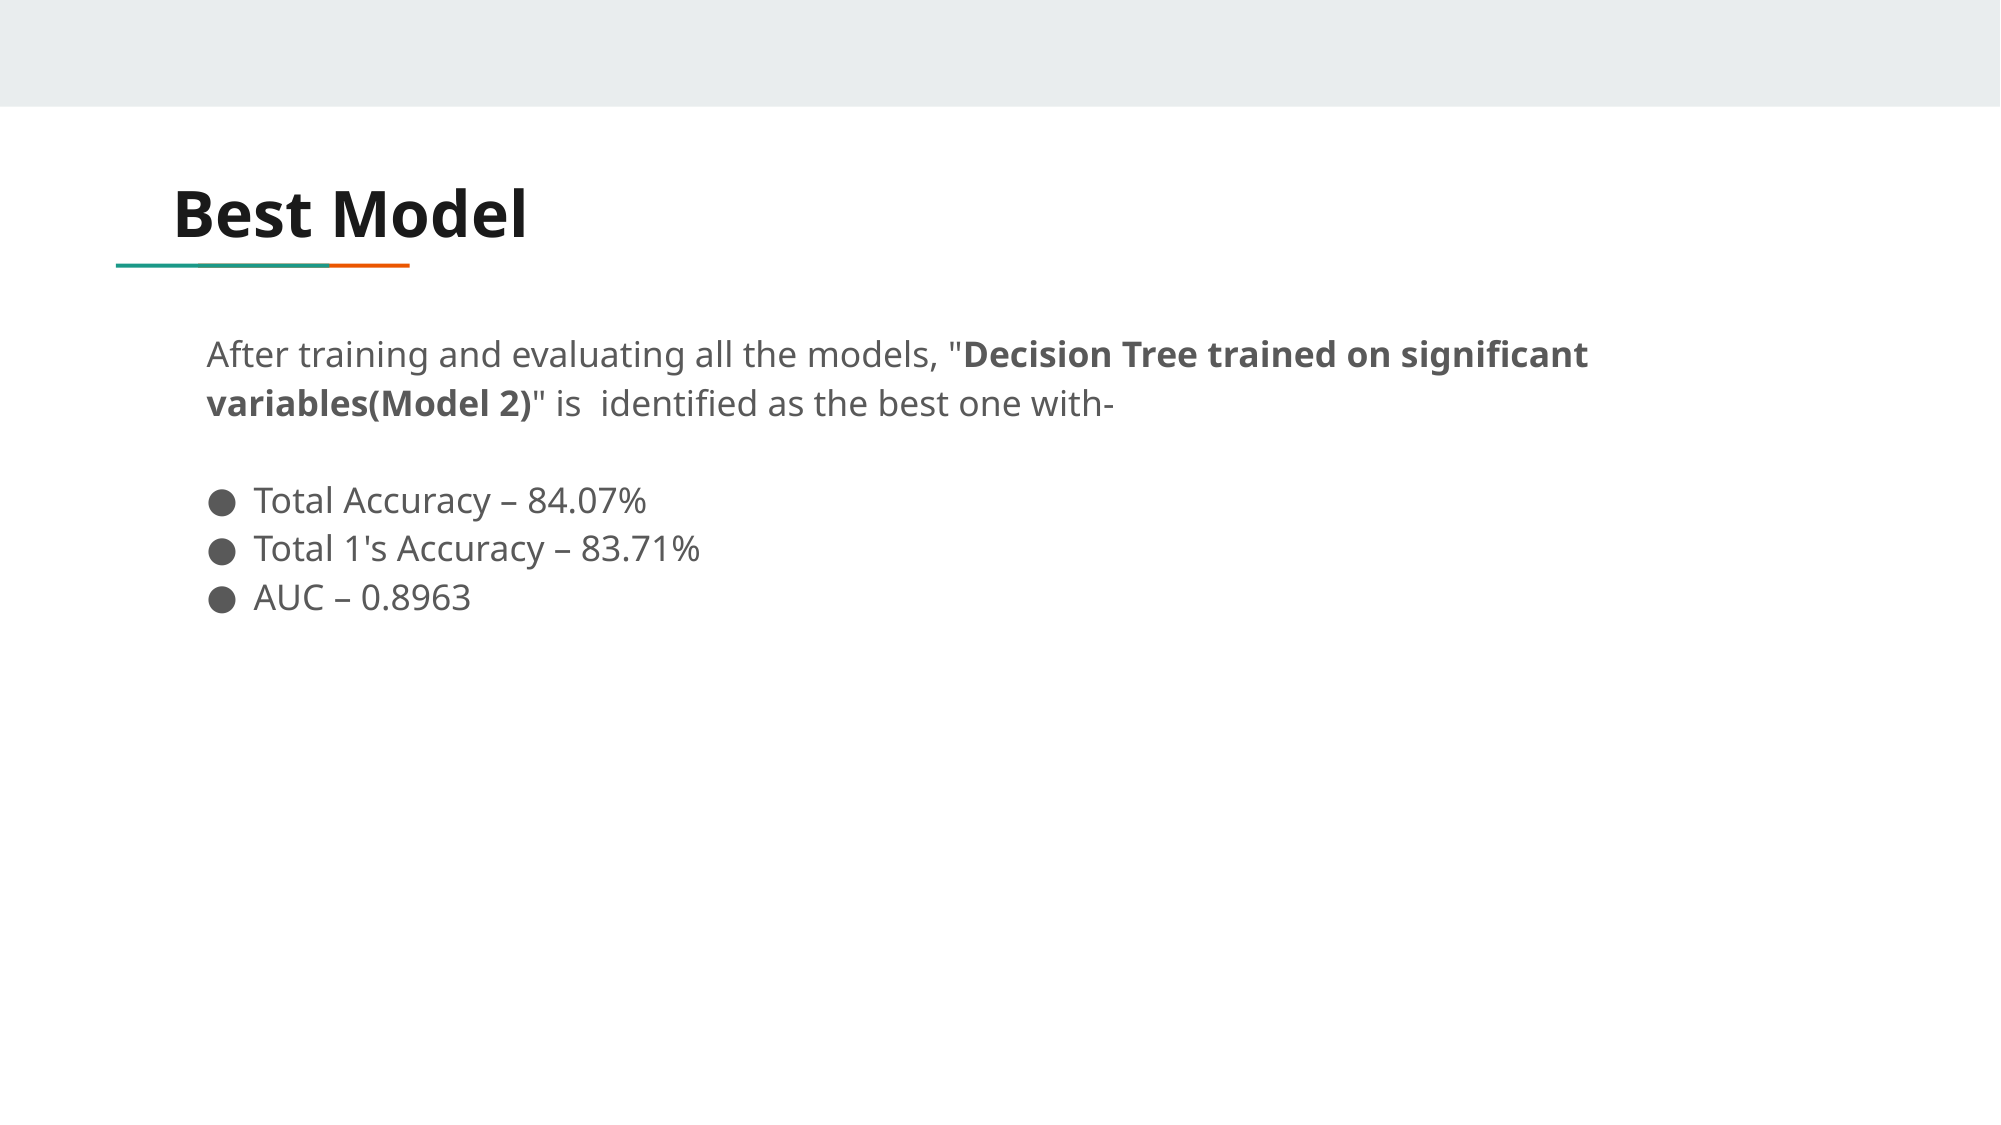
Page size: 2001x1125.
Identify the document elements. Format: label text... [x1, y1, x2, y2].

list After training and evaluating all the models, "Decision Tree trained on significant variables(Model 2)" is identified as the best one with- Total Accuracy – 84.07% Total 1's Accuracy – 83.71% AUC – 0.8963 [166, 305, 1849, 800]
title Best Model [152, 153, 1834, 271]
